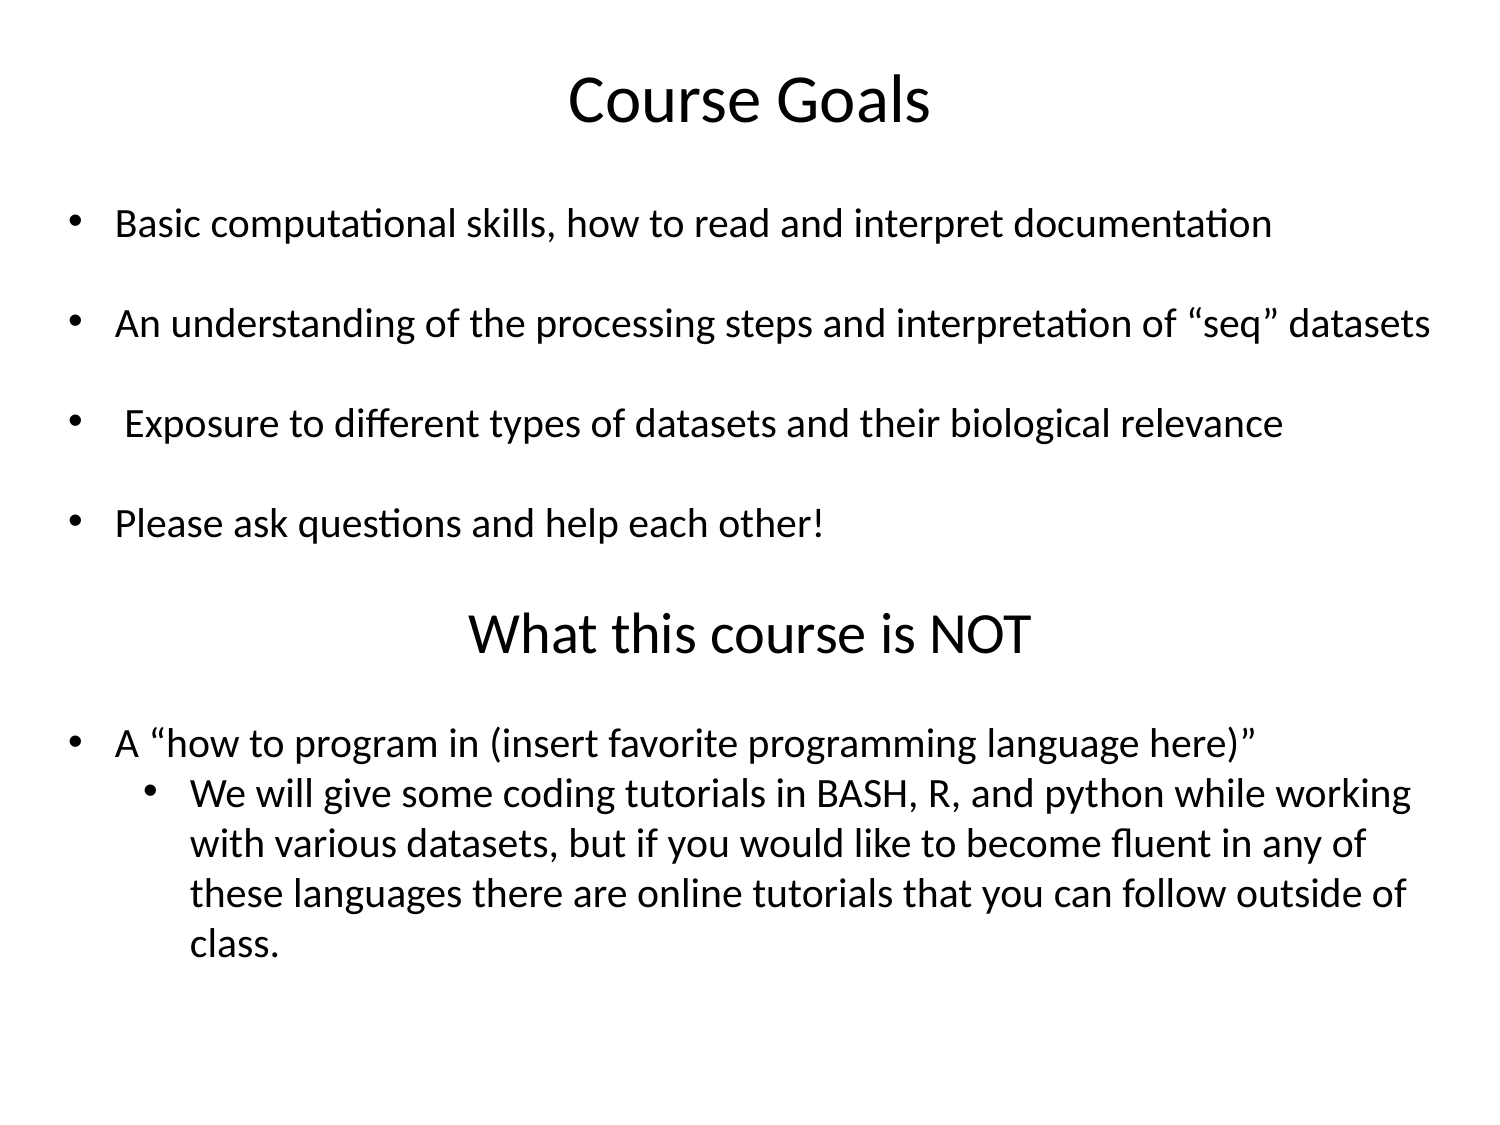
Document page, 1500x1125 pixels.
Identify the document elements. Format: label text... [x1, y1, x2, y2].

text_box Basic computational skills, how to read and interpret documentation An understanding of the processing steps and interpretation of “seq” datasets Exposure to different types of datasets and their biological relevance Please ask questions and help each other! What this course is NOT A “how to program in (insert favorite programming language here)” We will give some coding tutorials in BASH, R, and python while working with various datasets, but if you would like to become fluent in any of these languages there are online tutorials that you can follow outside of class. [53, 188, 1449, 973]
text_box Course Goals [26, 22, 1475, 148]
